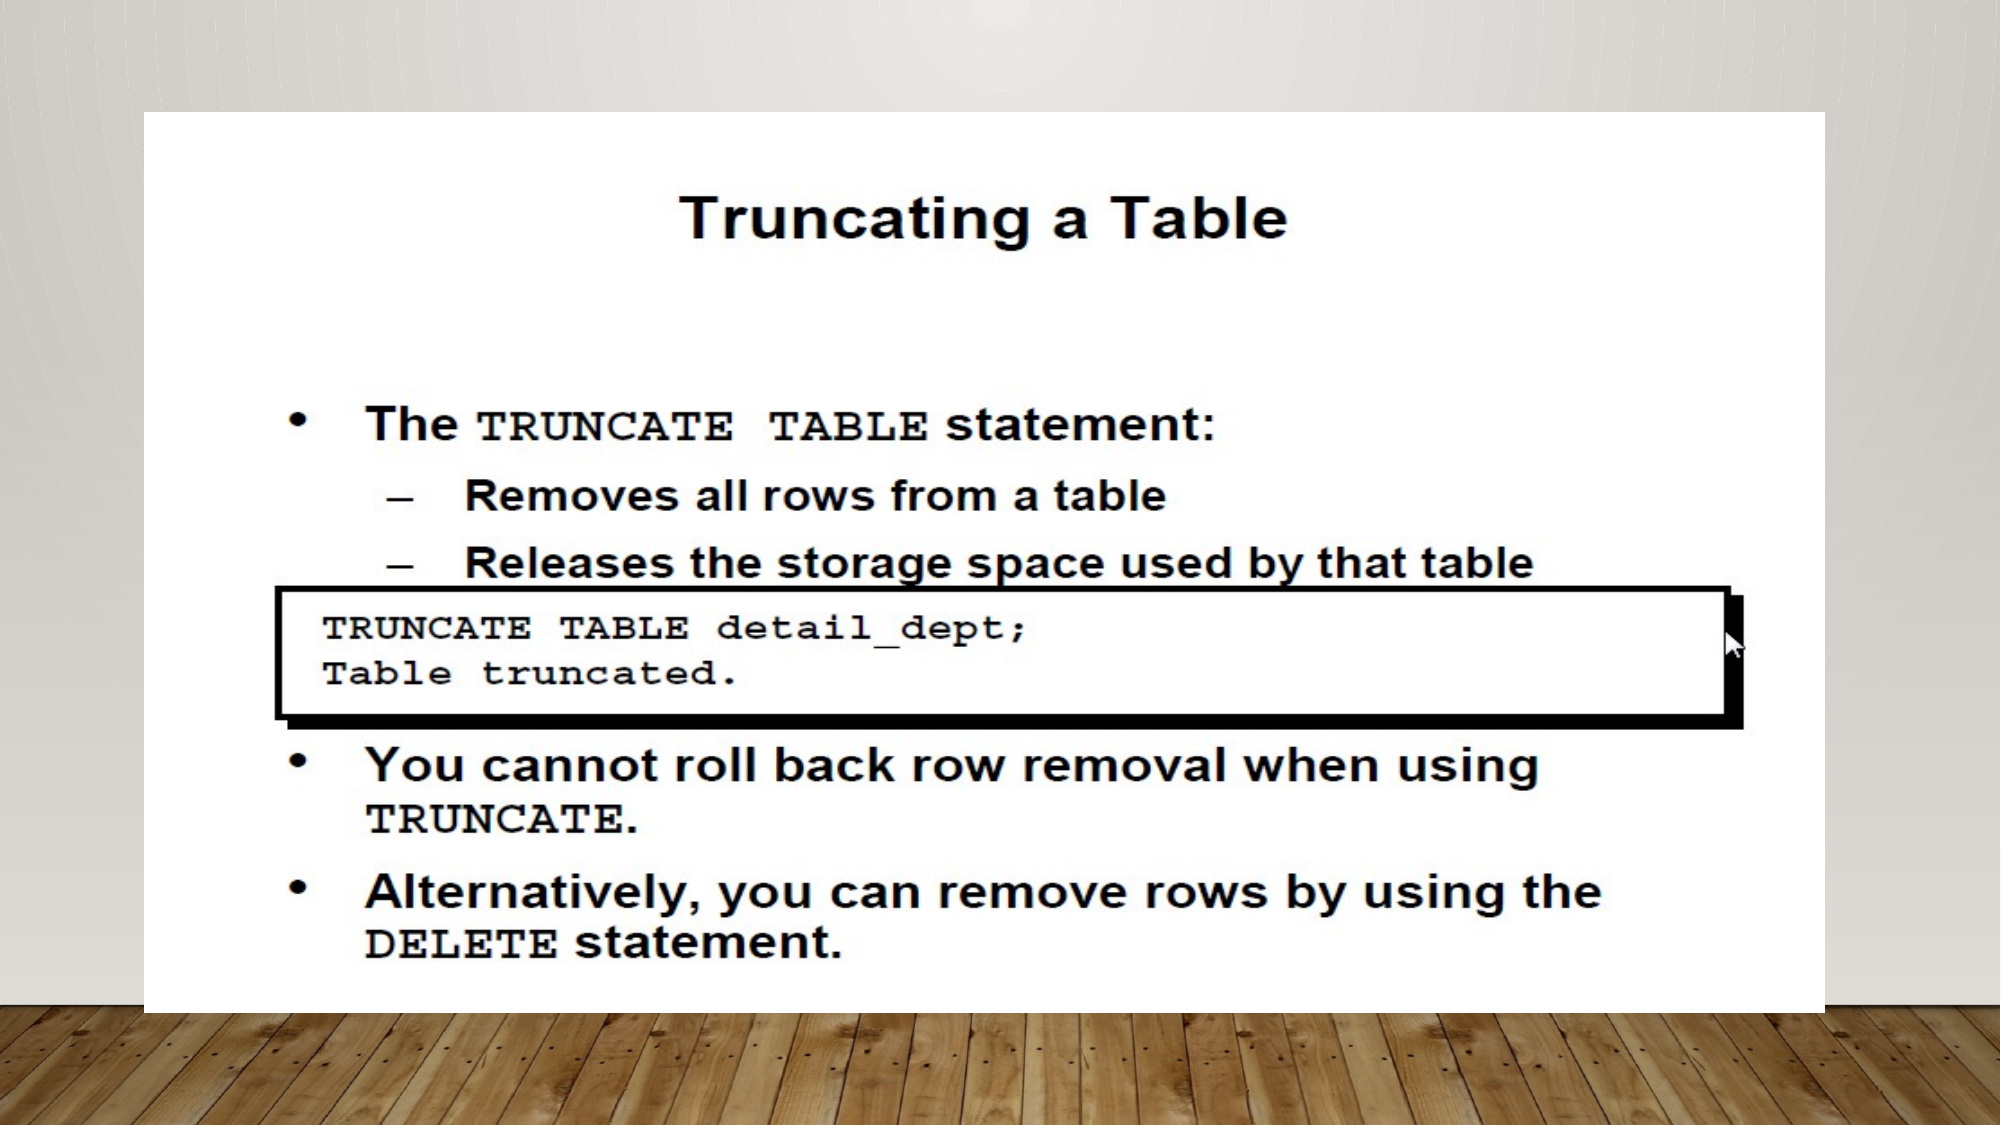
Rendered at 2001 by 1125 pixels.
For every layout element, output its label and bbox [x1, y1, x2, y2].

picture [0, 112, 2000, 1125]
